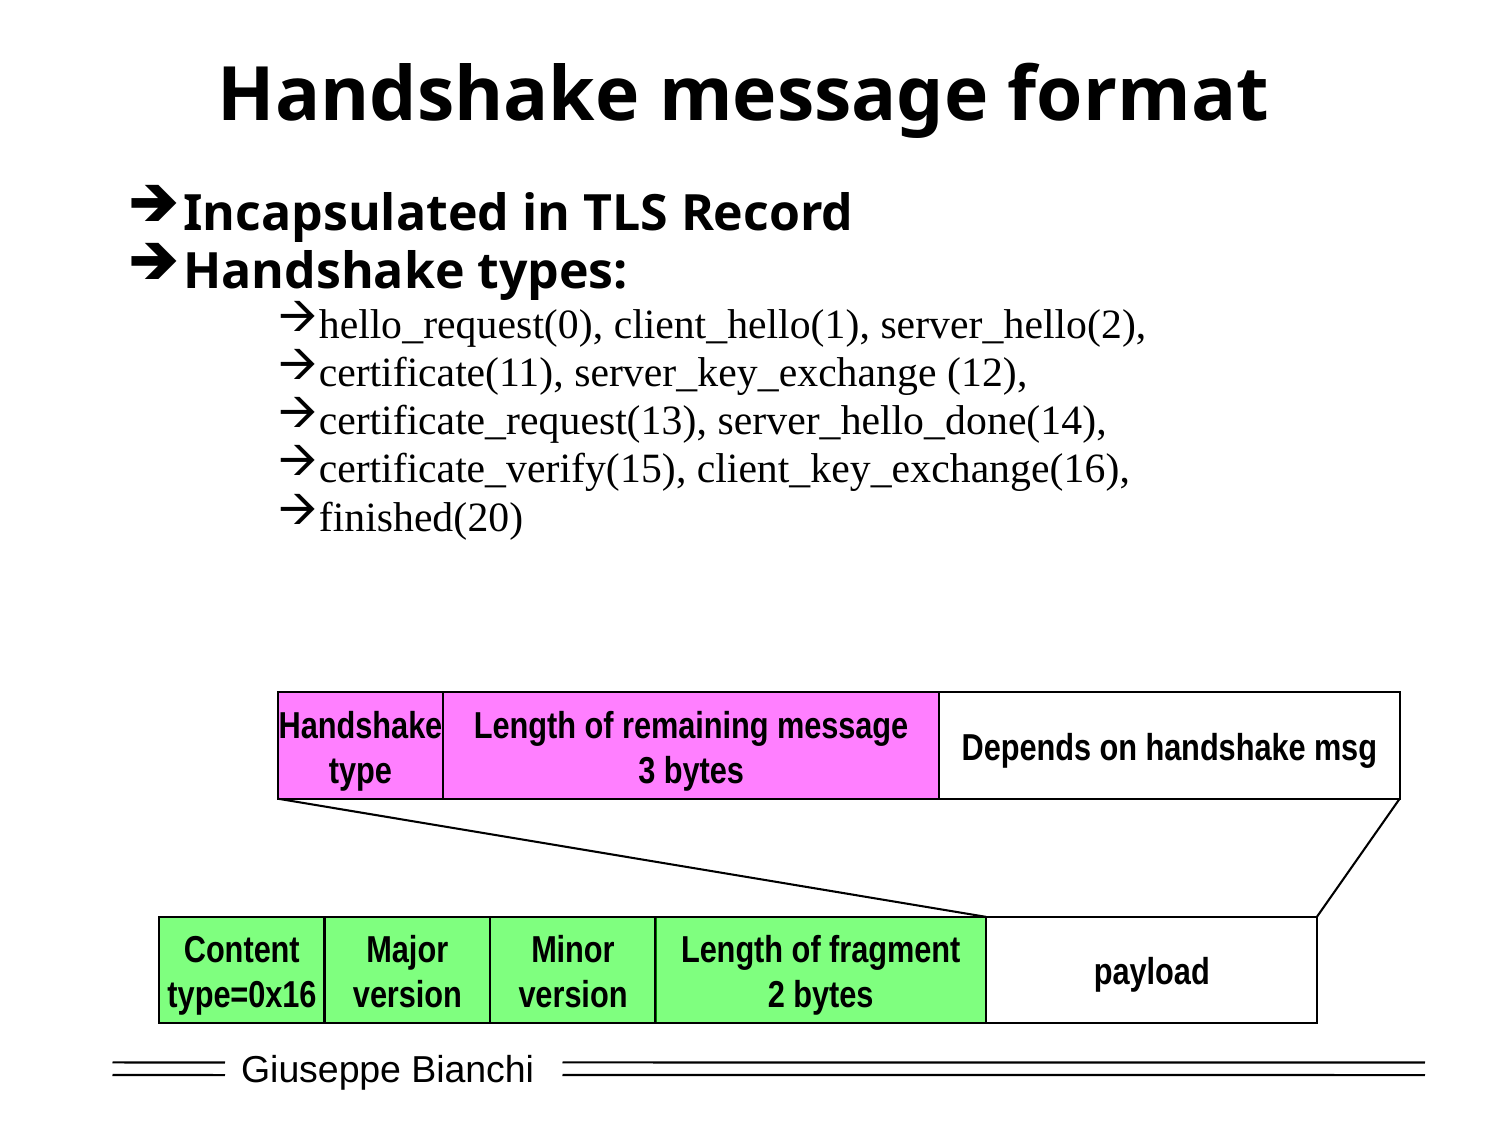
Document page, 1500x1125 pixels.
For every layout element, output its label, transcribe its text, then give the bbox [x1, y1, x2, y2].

text_box Minor version [490, 916, 655, 1024]
text_box Major version [324, 916, 490, 1024]
text_box Length of remaining message 3 bytes [442, 692, 939, 799]
title Handshake message format [112, 36, 1376, 144]
text_box Length of fragment 2 bytes [655, 916, 986, 1024]
text_box payload [986, 916, 1318, 1024]
text_box Content type=0x16 [159, 916, 324, 1024]
list Incapsulated in TLS Record Handshake types: hello_request(0), client_hello(1), server_hello(2), certificate(11), server_key_exchange (12), certificate_request(13), server_hello_done(14), certificate_verify(15), client_key_exchange(16), finished(20) [112, 184, 1371, 581]
text_box Handshake type [277, 692, 442, 799]
text_box Depends on handshake msg [939, 692, 1400, 799]
